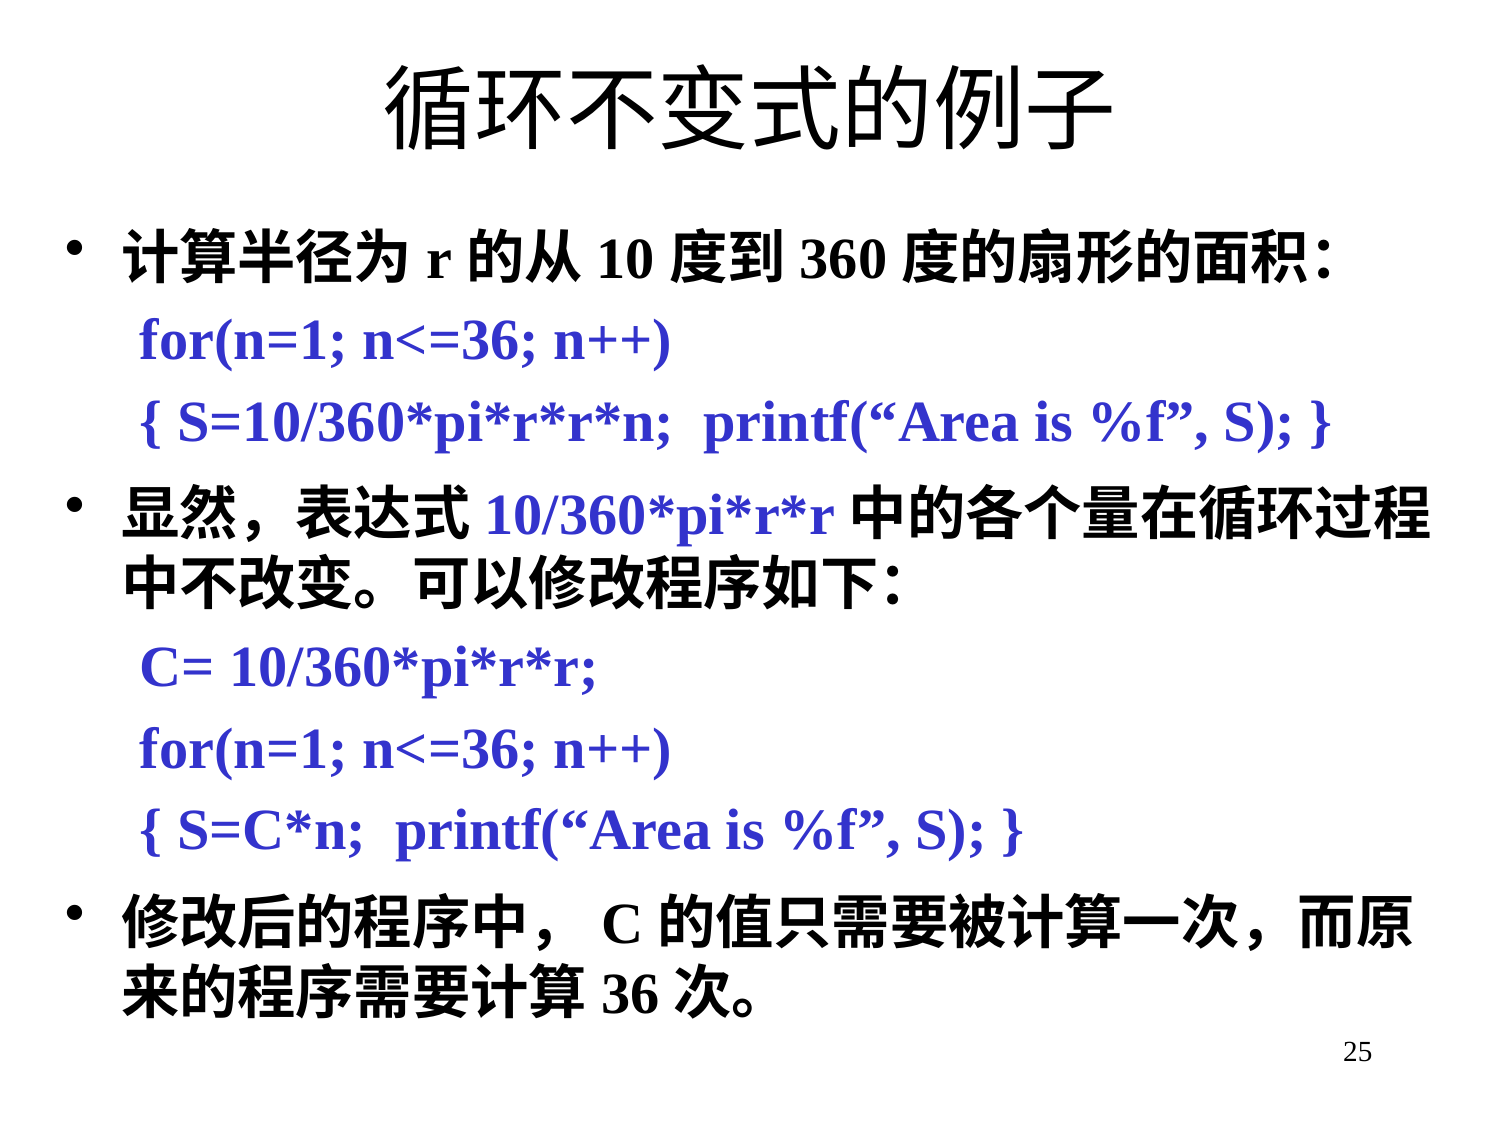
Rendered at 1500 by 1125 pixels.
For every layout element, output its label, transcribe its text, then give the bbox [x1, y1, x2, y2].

list 计算半径为r的从10度到360度的扇形的面积： for(n=1; n<=36; n++) { S=10/360*pi*r*r*n; printf(“Area is %f”, S); } 显然，表达式10/360*pi*r*r中的各个量在循环过程中不改变。可以修改程序如下： C= 10/360*pi*r*r; for(n=1; n<=36; n++) { S=C*n; printf(“Area is %f”, S); } 修改后的程序中，C的值只需要被计算一次，而原来的程序需要计算36次。 [49, 212, 1451, 1063]
slide_number 25 [1074, 1024, 1388, 1101]
title 循环不变式的例子 [112, 37, 1388, 176]
